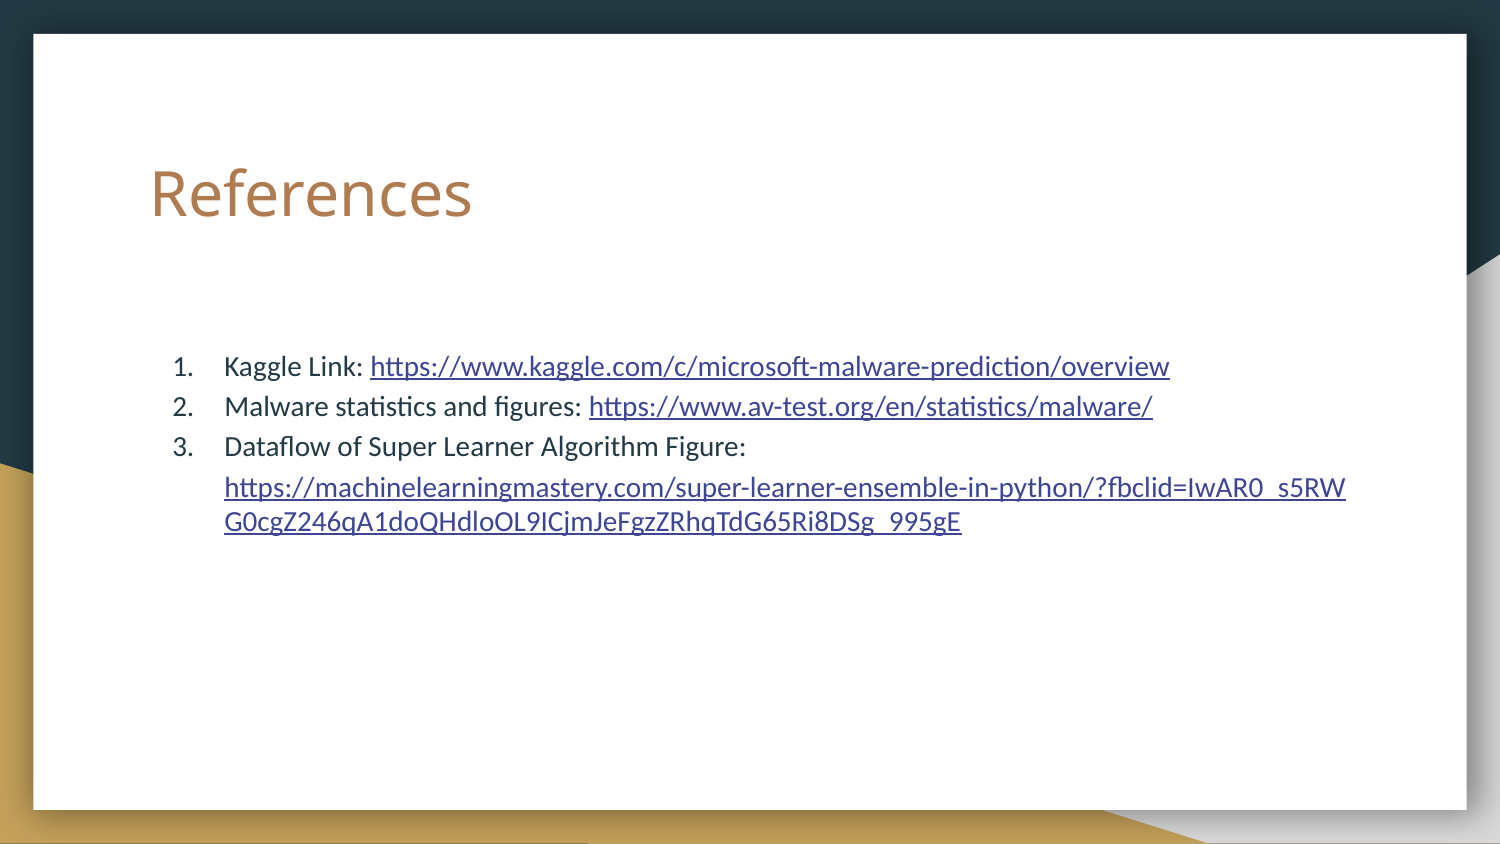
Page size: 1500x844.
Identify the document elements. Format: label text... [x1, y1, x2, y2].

title References [134, 138, 1366, 296]
list Kaggle Link: https://www.kaggle.com/c/microsoft-malware-prediction/overview Malware statistics and figures: https://www.av-test.org/en/statistics/malware/ Dataflow of Super Learner Algorithm Figure: https://machinelearningmastery.com/super-learner-ensemble-in-python/?fbclid=IwAR0_s5RWG0cgZ246qA1doQHdloOL9ICjmJeFgzZRhqTdG65Ri8DSg_995gE [134, 326, 1366, 729]
